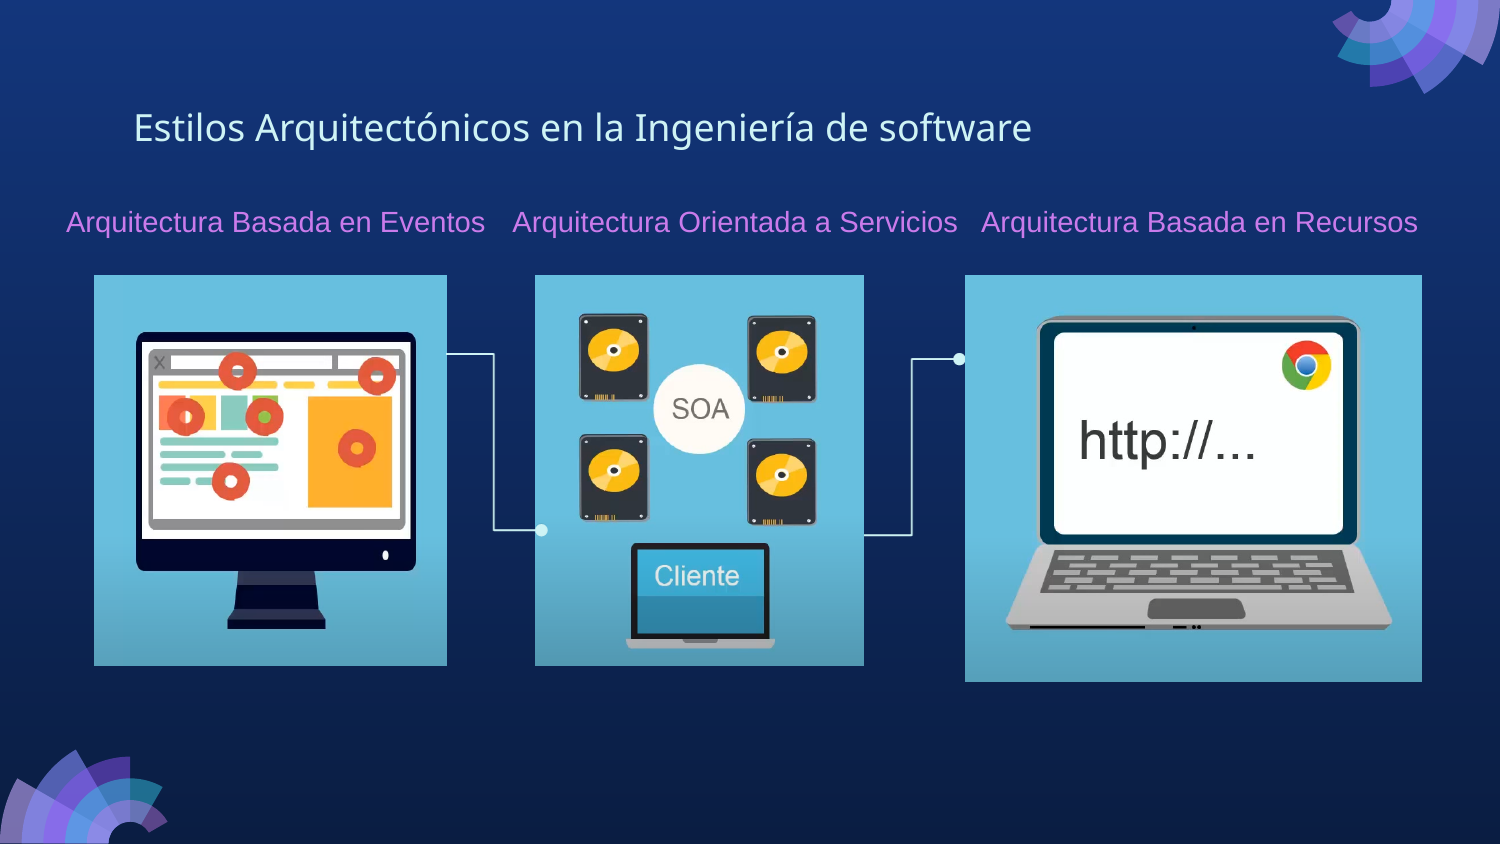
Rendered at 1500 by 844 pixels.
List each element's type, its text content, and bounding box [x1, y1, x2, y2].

text_box Arquitectura Basada en Recursos [966, 196, 1435, 247]
picture [93, 274, 1422, 682]
title Estilos Arquitectónicos en la Ingeniería de software [118, 88, 1382, 184]
text_box Arquitectura Basada en Eventos [51, 196, 497, 247]
text_box Arquitectura Orientada a Servicios [497, 196, 983, 282]
